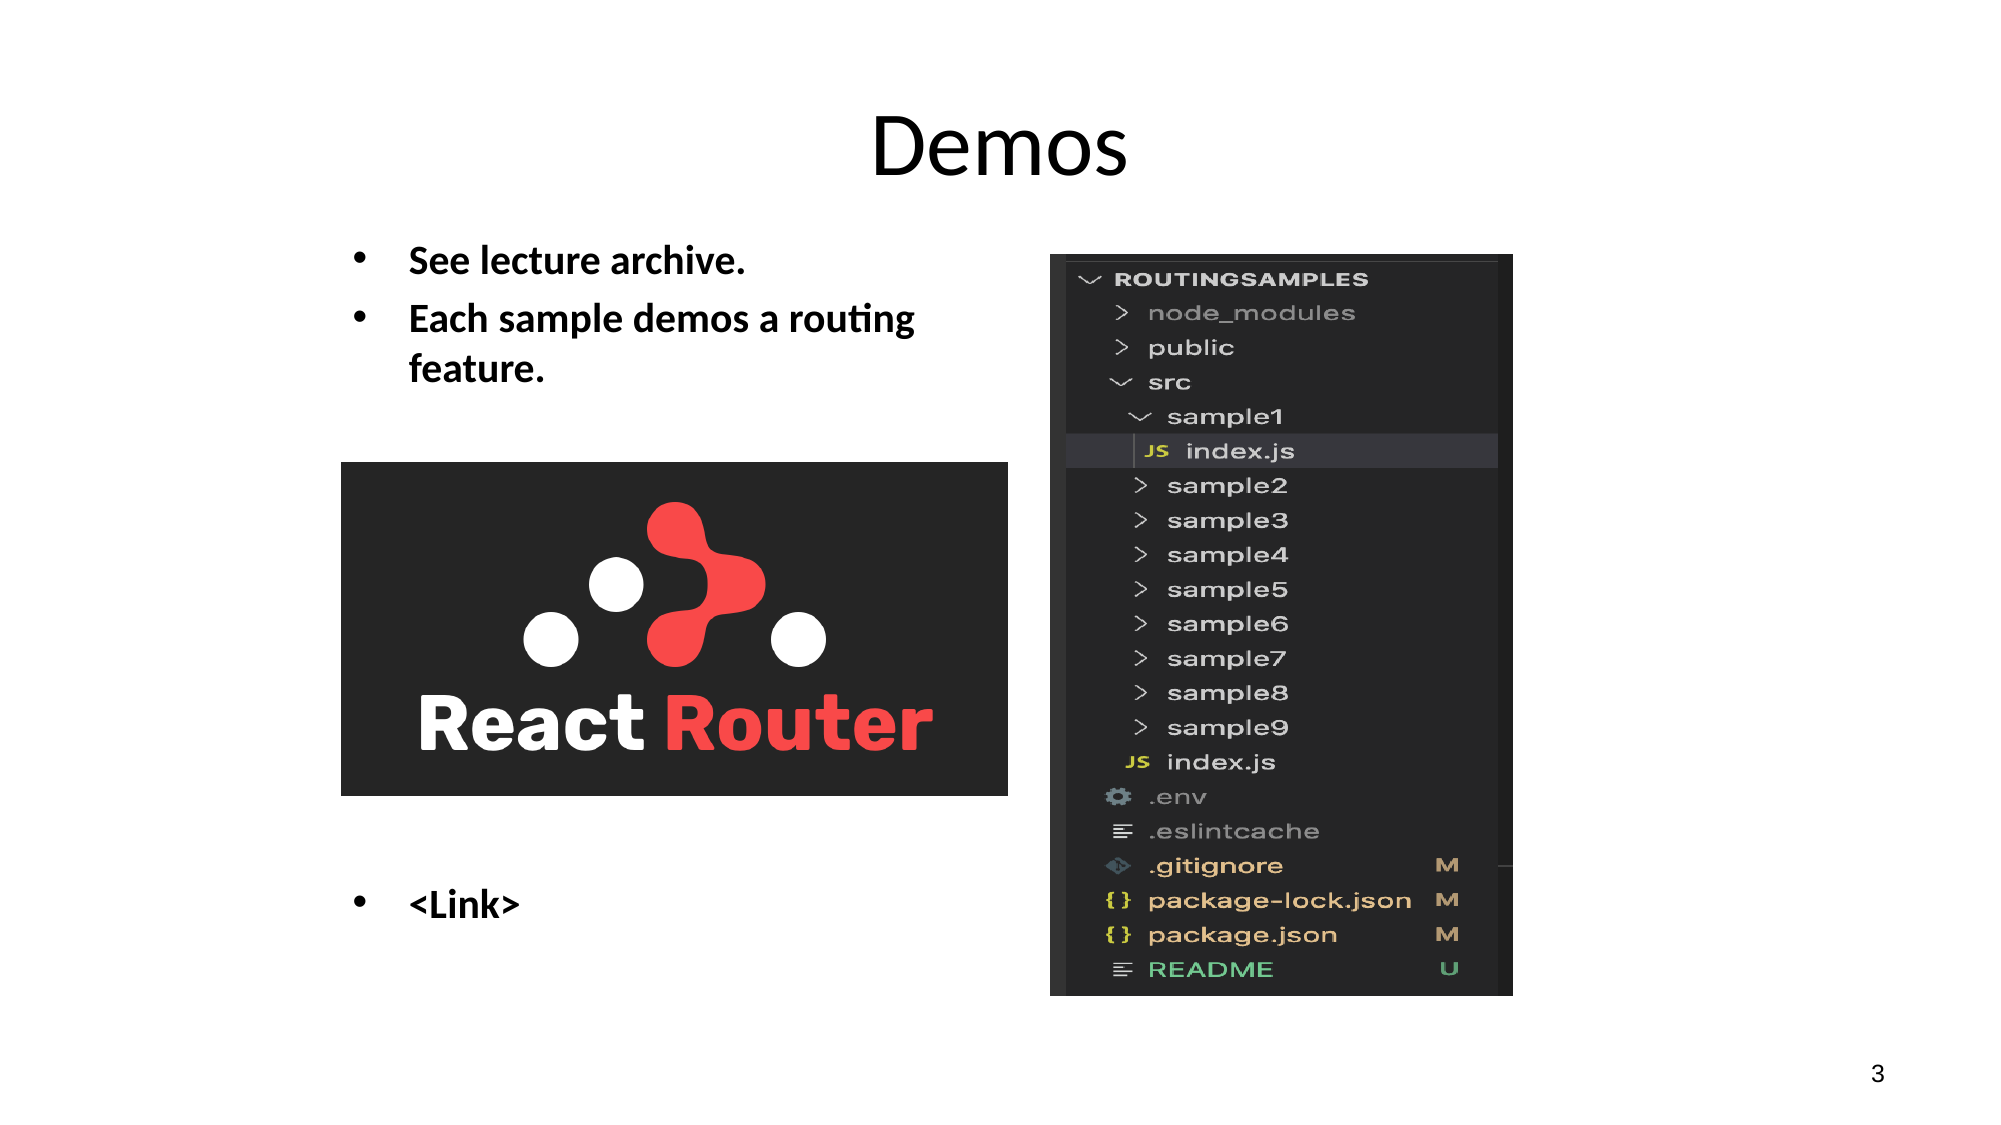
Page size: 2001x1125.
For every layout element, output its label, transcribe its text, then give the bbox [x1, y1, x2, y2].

list See lecture archive. Each sample demos a routing feature. <Link> [337, 233, 1000, 463]
title Demos [99, 45, 1900, 233]
list See lecture archive. Each sample demos a routing feature. <Link> [337, 802, 1000, 1025]
slide_number 3 [1433, 1042, 1900, 1103]
picture [1049, 253, 1513, 997]
picture [340, 461, 1009, 796]
